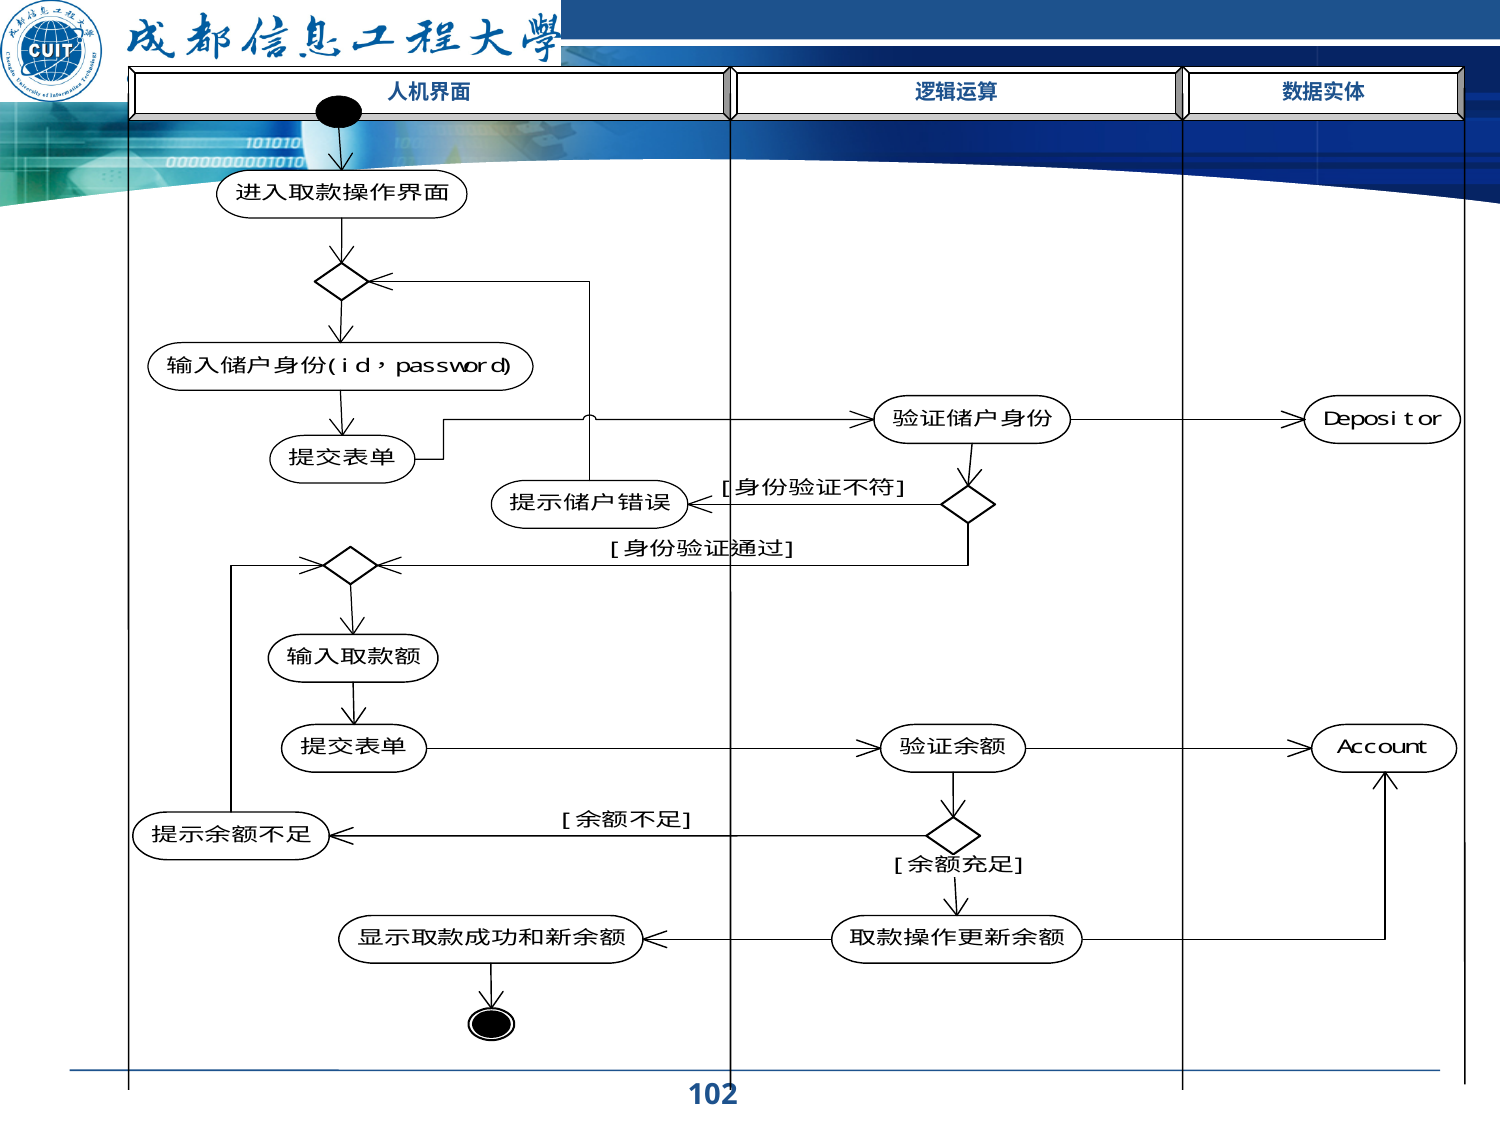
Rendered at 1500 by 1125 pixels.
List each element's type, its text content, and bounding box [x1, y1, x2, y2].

picture [0, 0, 1500, 206]
slide_number 102 [537, 1096, 888, 1118]
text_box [128, 66, 1466, 1090]
